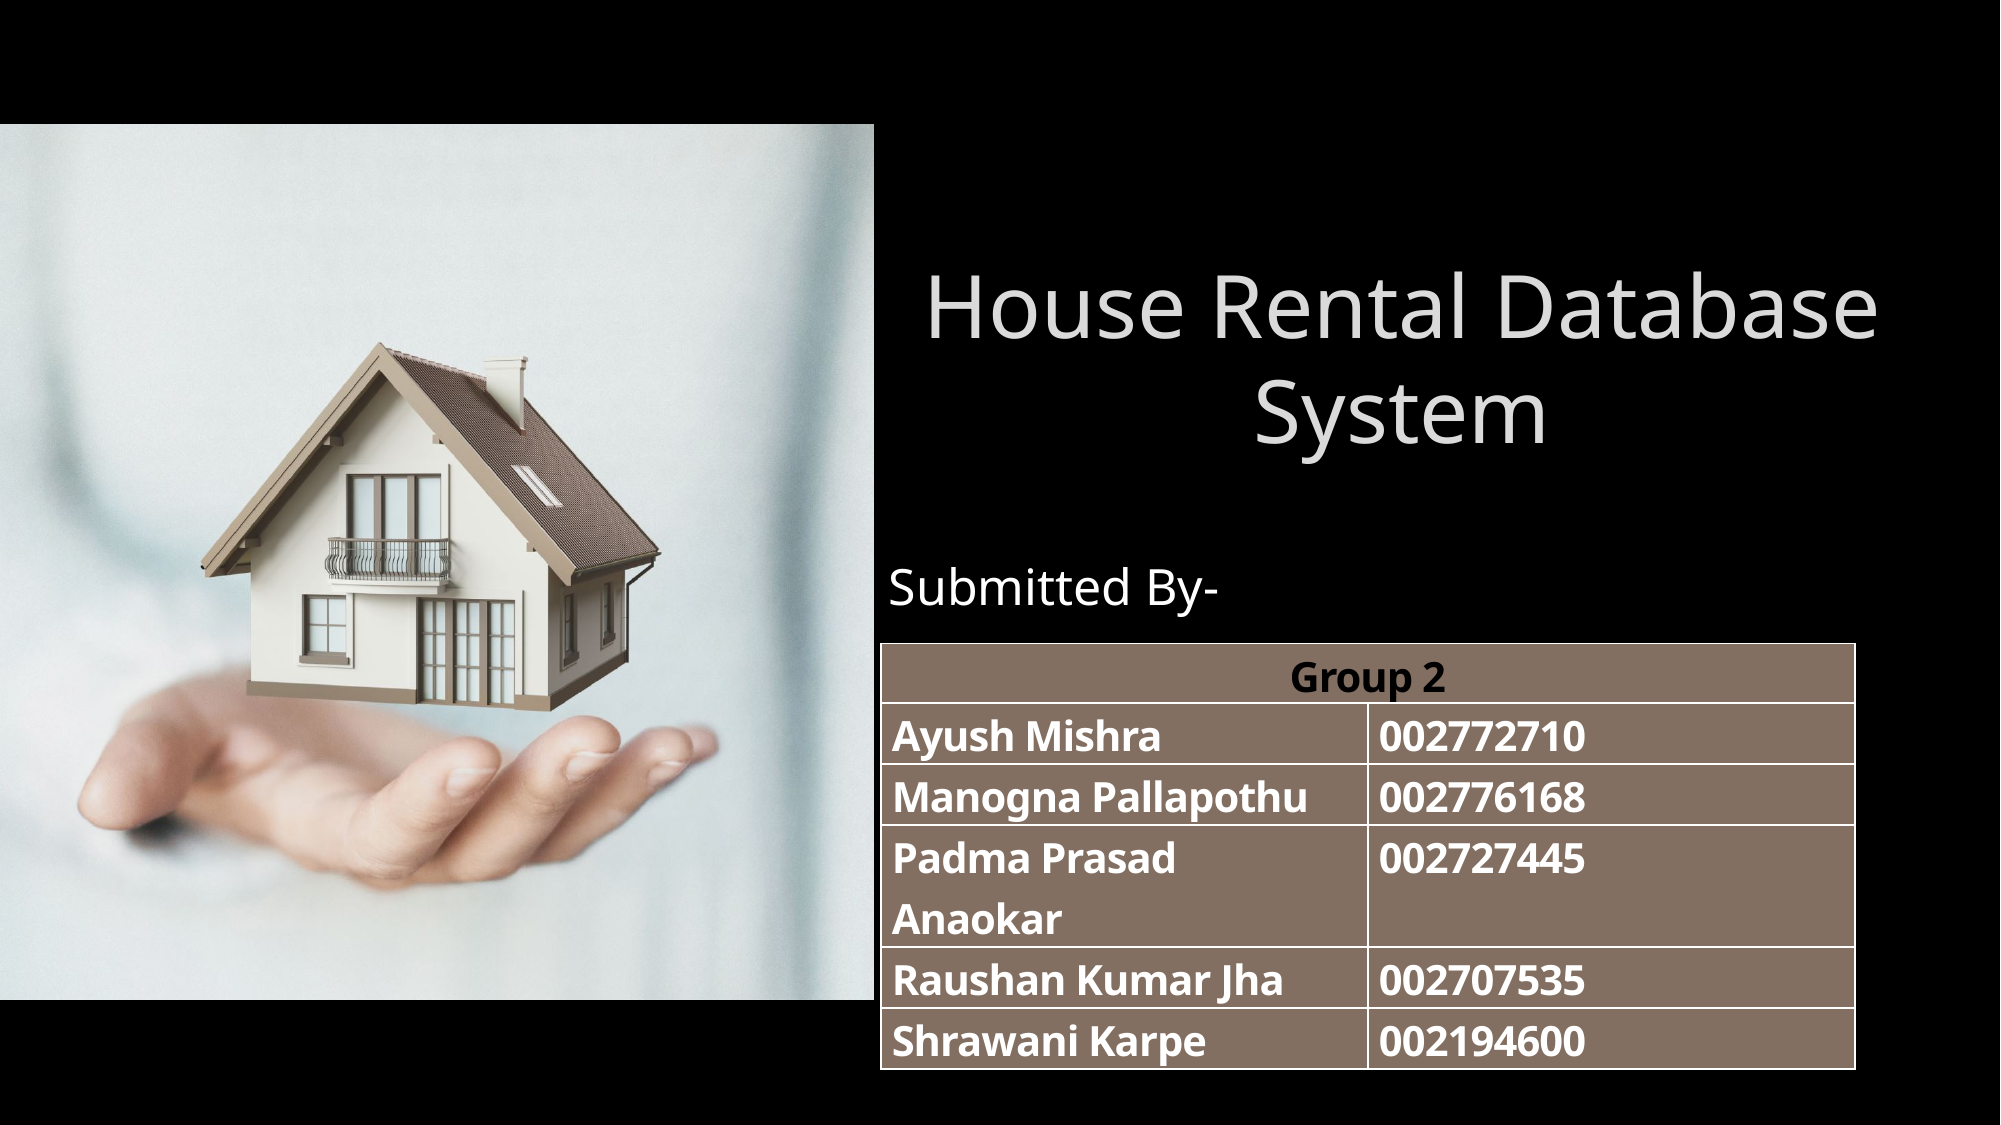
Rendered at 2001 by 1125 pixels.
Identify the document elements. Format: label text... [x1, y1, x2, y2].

table_cell 002194600 [1369, 1009, 1854, 1068]
table_cell Raushan Kumar Jha [882, 948, 1367, 1007]
table_cell 002776168 [1369, 765, 1854, 824]
table_header Group 2 [883, 644, 1854, 702]
title House Rental Database System [883, 171, 1931, 469]
text_box Submitted By- [883, 547, 1585, 623]
table_header 002772710 [1369, 704, 1854, 763]
table_cell Manogna Pallapothu [883, 765, 1367, 824]
table_cell 002727445 [1369, 826, 1854, 946]
table_cell Shrawani Karpe [882, 1009, 1367, 1068]
table_header Ayush Mishra [883, 704, 1367, 763]
table_cell 002707535 [1369, 948, 1854, 1007]
picture [0, 124, 875, 1000]
table_cell Padma Prasad Anaokar [883, 826, 1367, 946]
